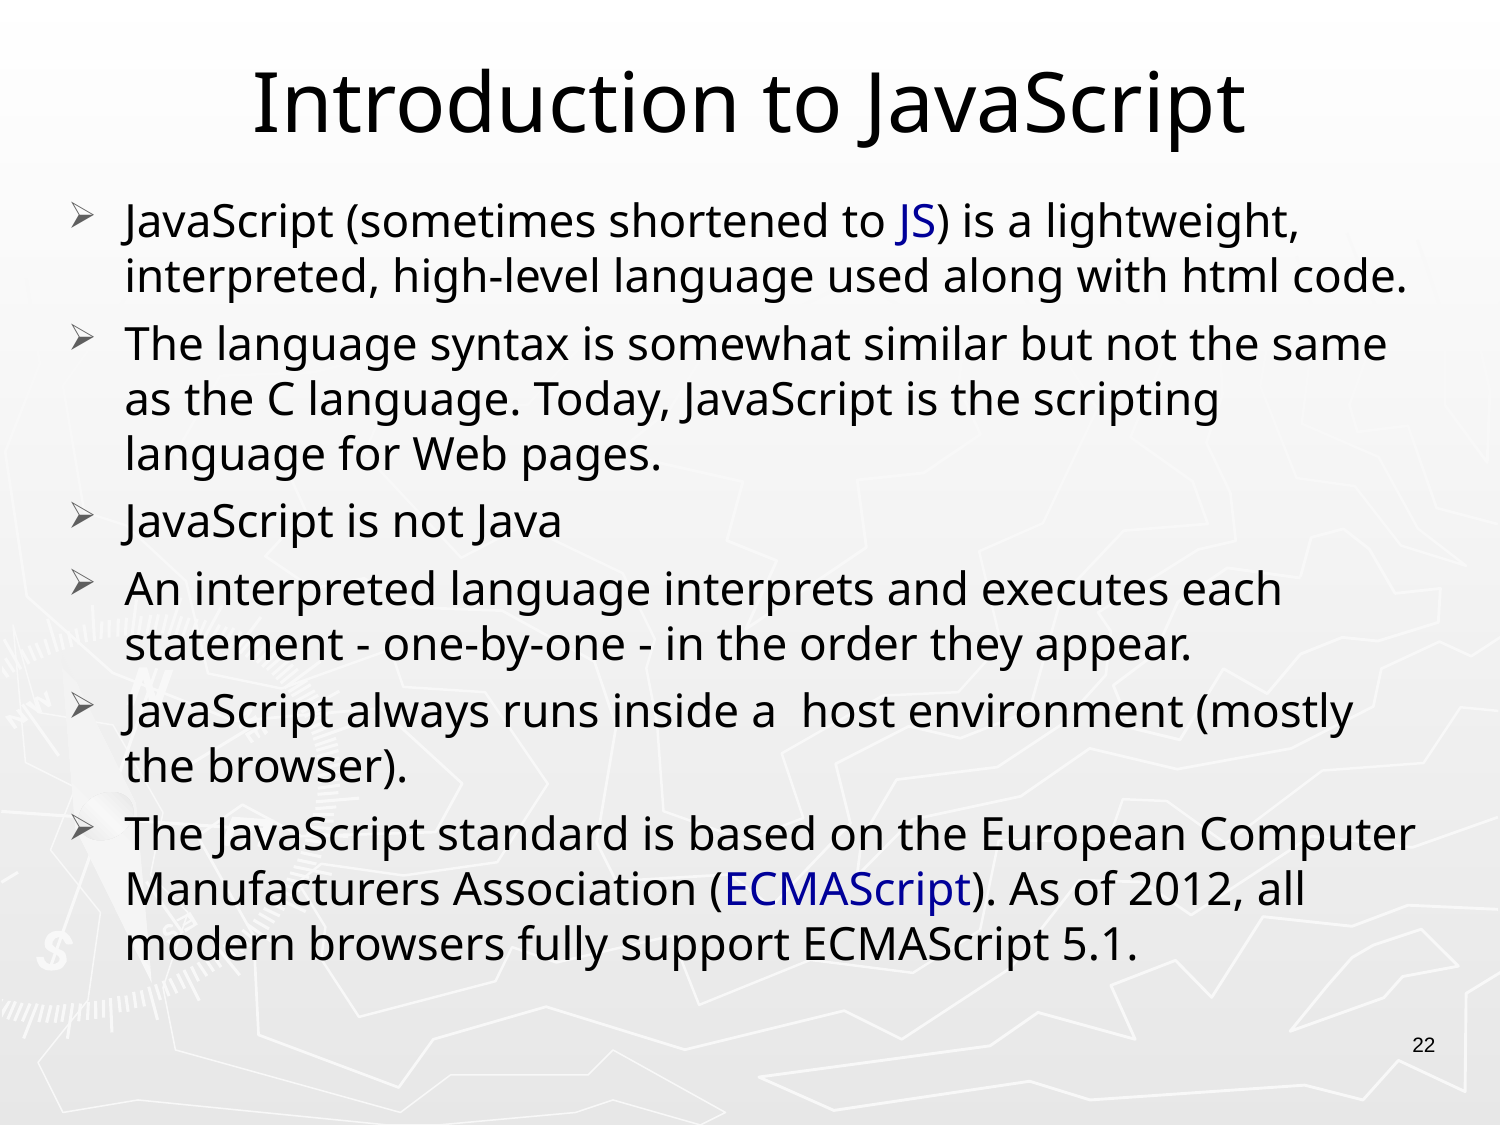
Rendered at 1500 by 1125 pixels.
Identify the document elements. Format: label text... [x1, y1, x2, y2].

slide_number 22 [1074, 1024, 1451, 1103]
title Introduction to JavaScript [49, 37, 1451, 161]
list JavaScript (sometimes shortened to JS) is a lightweight, interpreted, high-level language used along with html code. The language syntax is somewhat similar but not the same as the C language. Today, JavaScript is the scripting language for Web pages. JavaScript is not Java An interpreted language interprets and executes each statement - one-by-one - in the order they appear. JavaScript always runs inside a host environment (mostly the browser). The JavaScript standard is based on the European Computer Manufacturers Association (ECMAScript). As of 2012, all modern browsers fully support ECMAScript 5.1. [53, 184, 1447, 1038]
